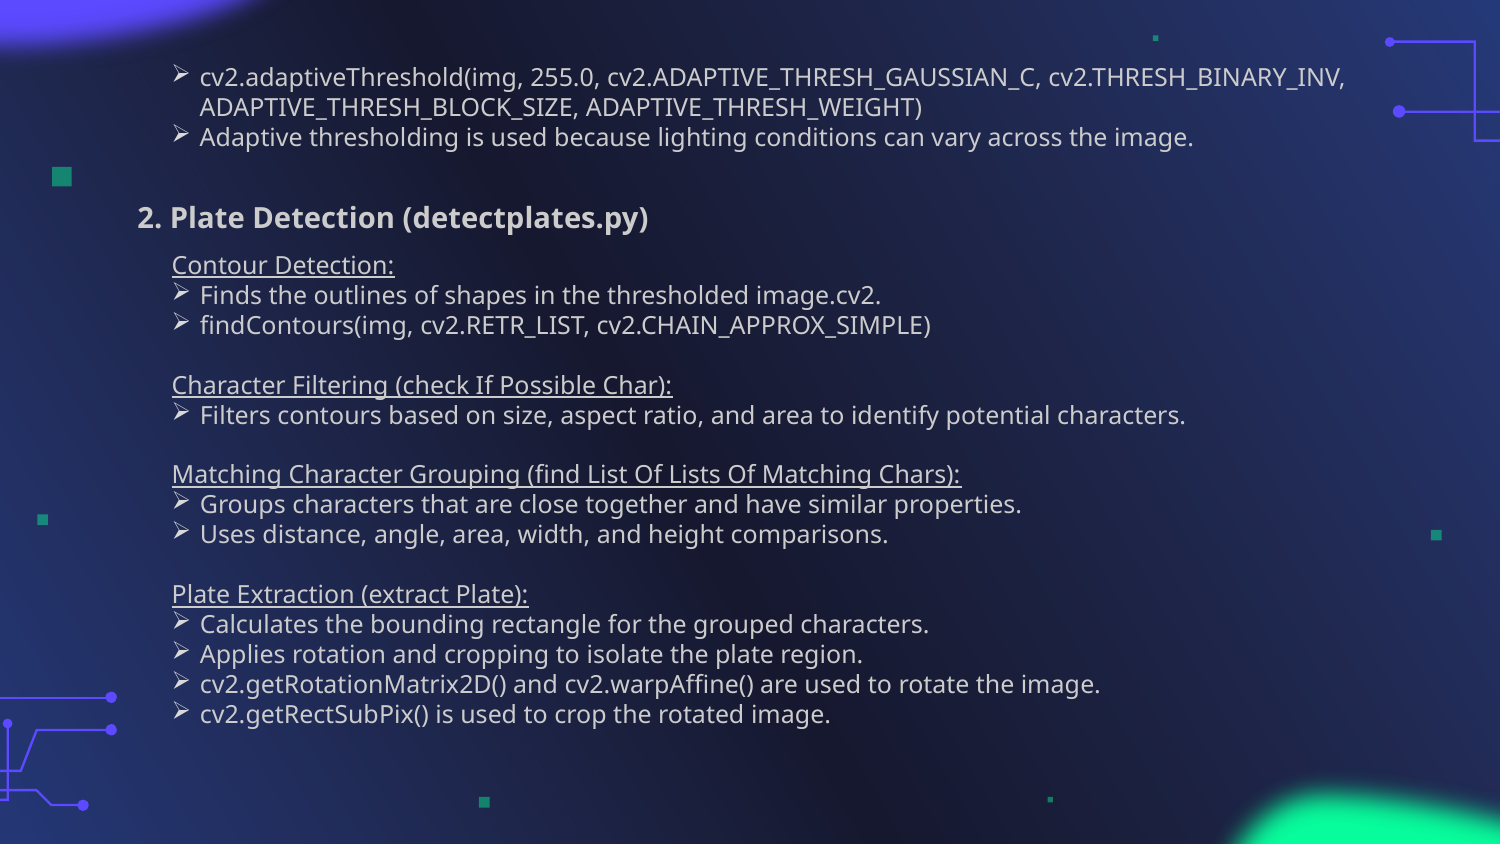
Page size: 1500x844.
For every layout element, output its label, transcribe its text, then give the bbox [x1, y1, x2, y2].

text_box Contour Detection: Finds the outlines of shapes in the thresholded image.cv2. findContours(img, cv2.RETR_LIST, cv2.CHAIN_APPROX_SIMPLE) Character Filtering (check If Possible Char): Filters contours based on size, aspect ratio, and area to identify potential characters. Matching Character Grouping (find List Of Lists Of Matching Chars): Groups characters that are close together and have similar properties. Uses distance, angle, area, width, and height comparisons. Plate Extraction (extract Plate): Calculates the bounding rectangle for the grouped characters. Applies rotation and cropping to isolate the plate region. cv2.getRotationMatrix2D() and cv2.warpAffine() are used to rotate the image. cv2.getRectSubPix() is used to crop the rotated image. [156, 241, 1381, 736]
text_box 2. Plate Detection (detectplates.py) [122, 184, 1347, 300]
picture [0, 773, 6, 788]
picture [1476, 113, 1500, 139]
picture [0, 0, 1500, 844]
text_box cv2.adaptiveThreshold(img, 255.0, cv2.ADAPTIVE_THRESH_GAUSSIAN_C, cv2.THRESH_BINARY_INV, ADAPTIVE_THRESH_BLOCK_SIZE, ADAPTIVE_THRESH_WEIGHT) Adaptive thresholding is used because lighting conditions can vary across the image. [156, 54, 1381, 159]
